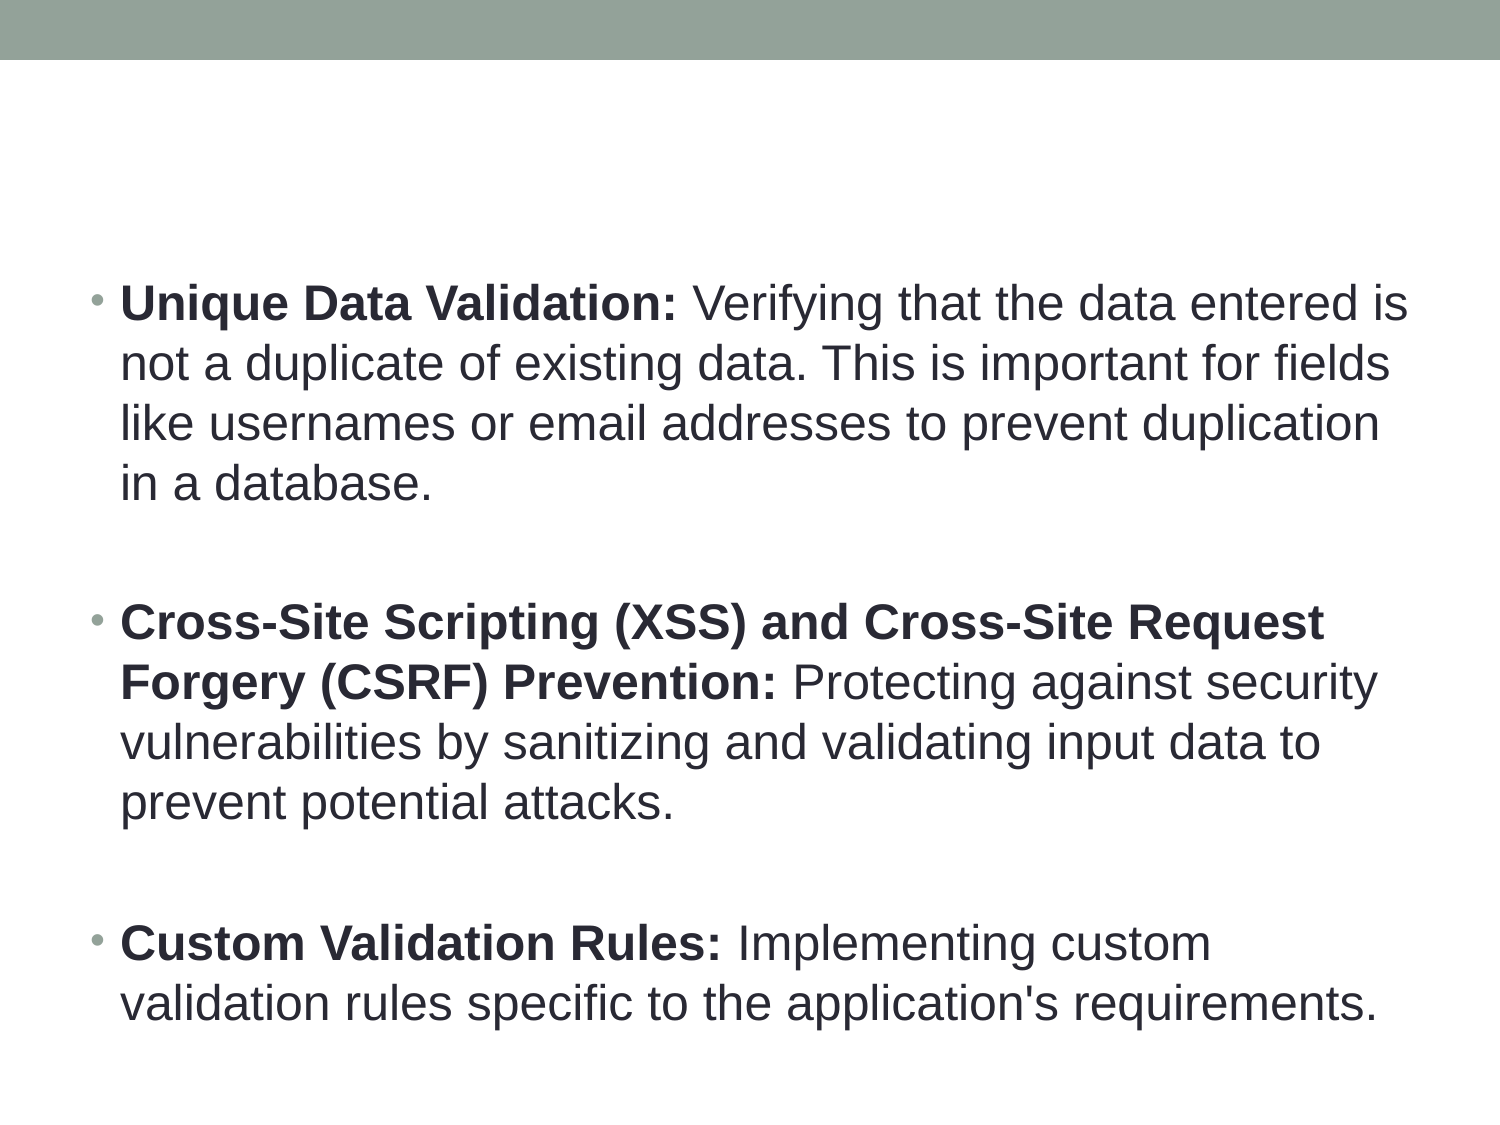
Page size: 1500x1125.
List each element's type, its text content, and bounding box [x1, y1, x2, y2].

list Unique Data Validation: Verifying that the data entered is not a duplicate of existing data. This is important for fields like usernames or email addresses to prevent duplication in a database. Cross-Site Scripting (XSS) and Cross-Site Request Forgery (CSRF) Prevention: Protecting against security vulnerabilities by sanitizing and validating input data to prevent potential attacks. Custom Validation Rules: Implementing custom validation rules specific to the application's requirements. [75, 262, 1425, 1063]
